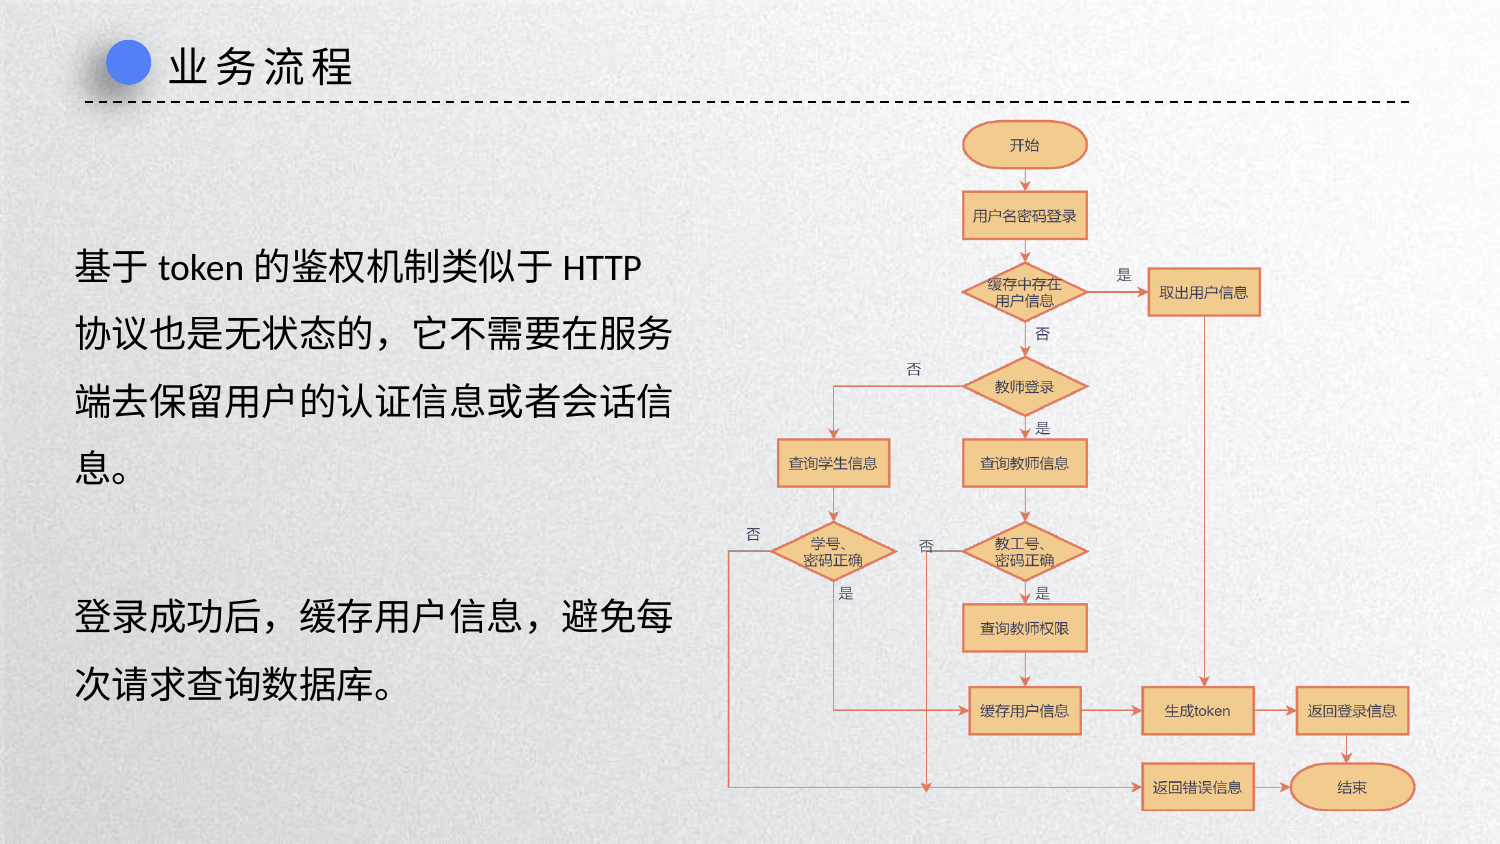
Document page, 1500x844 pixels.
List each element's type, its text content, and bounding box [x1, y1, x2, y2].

text_box 登录成功后，缓存用户信息，避免每次请求查询数据库。 [59, 563, 701, 713]
picture [0, 0, 1500, 844]
text_box [104, 37, 153, 87]
text_box 基于token的鉴权机制类似于HTTP协议也是无状态的，它不需要在服务端去保留用户的认证信息或者会话信息。 [59, 212, 701, 498]
text_box 业务流程 [153, 33, 369, 99]
